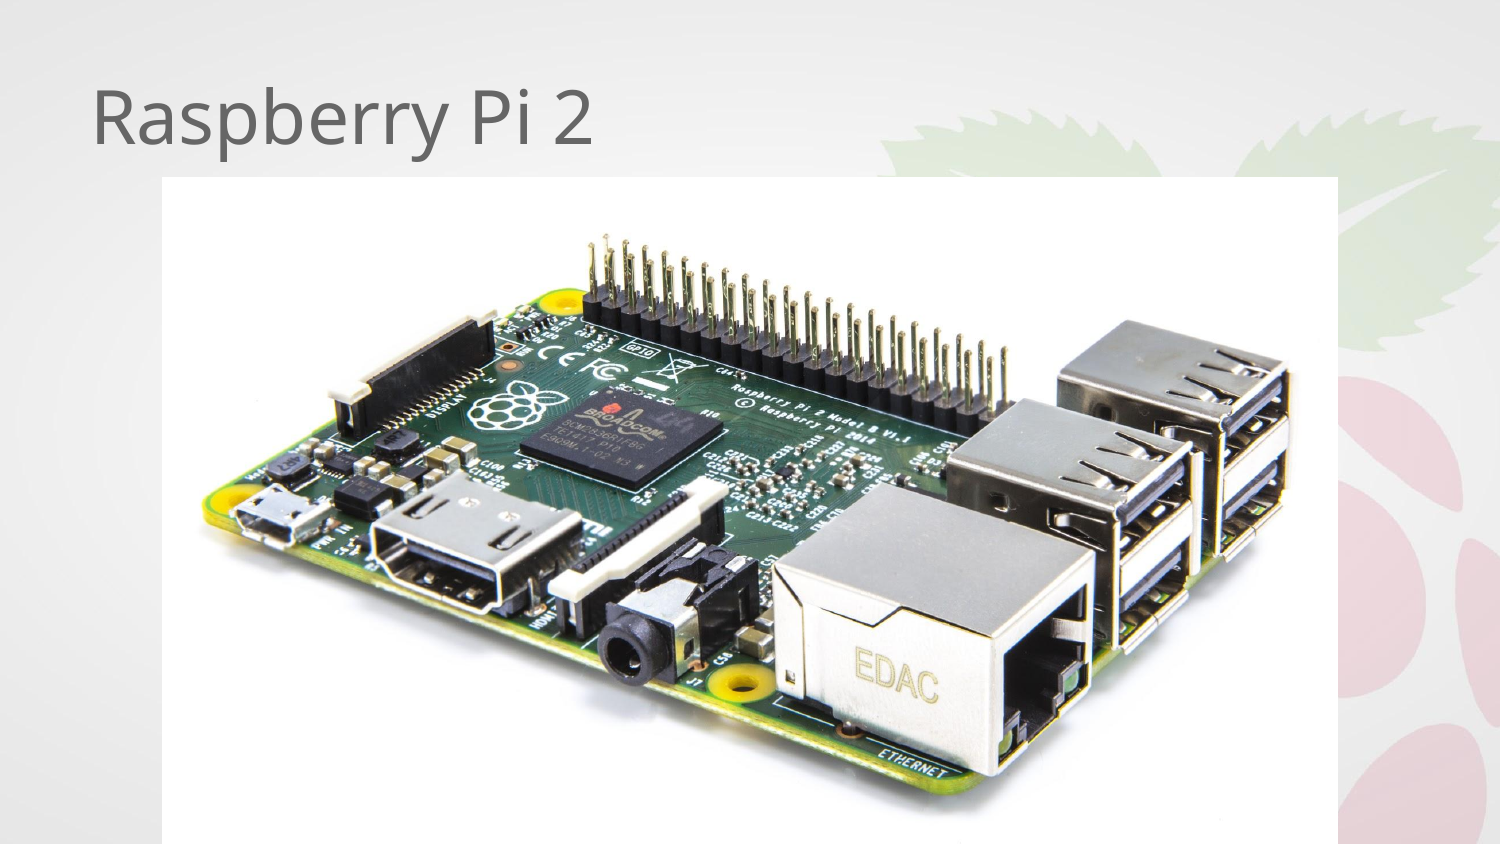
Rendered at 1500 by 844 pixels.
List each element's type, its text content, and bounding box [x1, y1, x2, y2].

picture [0, 0, 1500, 844]
text_box [0, 70, 876, 178]
title Raspberry Pi 2 [75, 33, 1425, 175]
